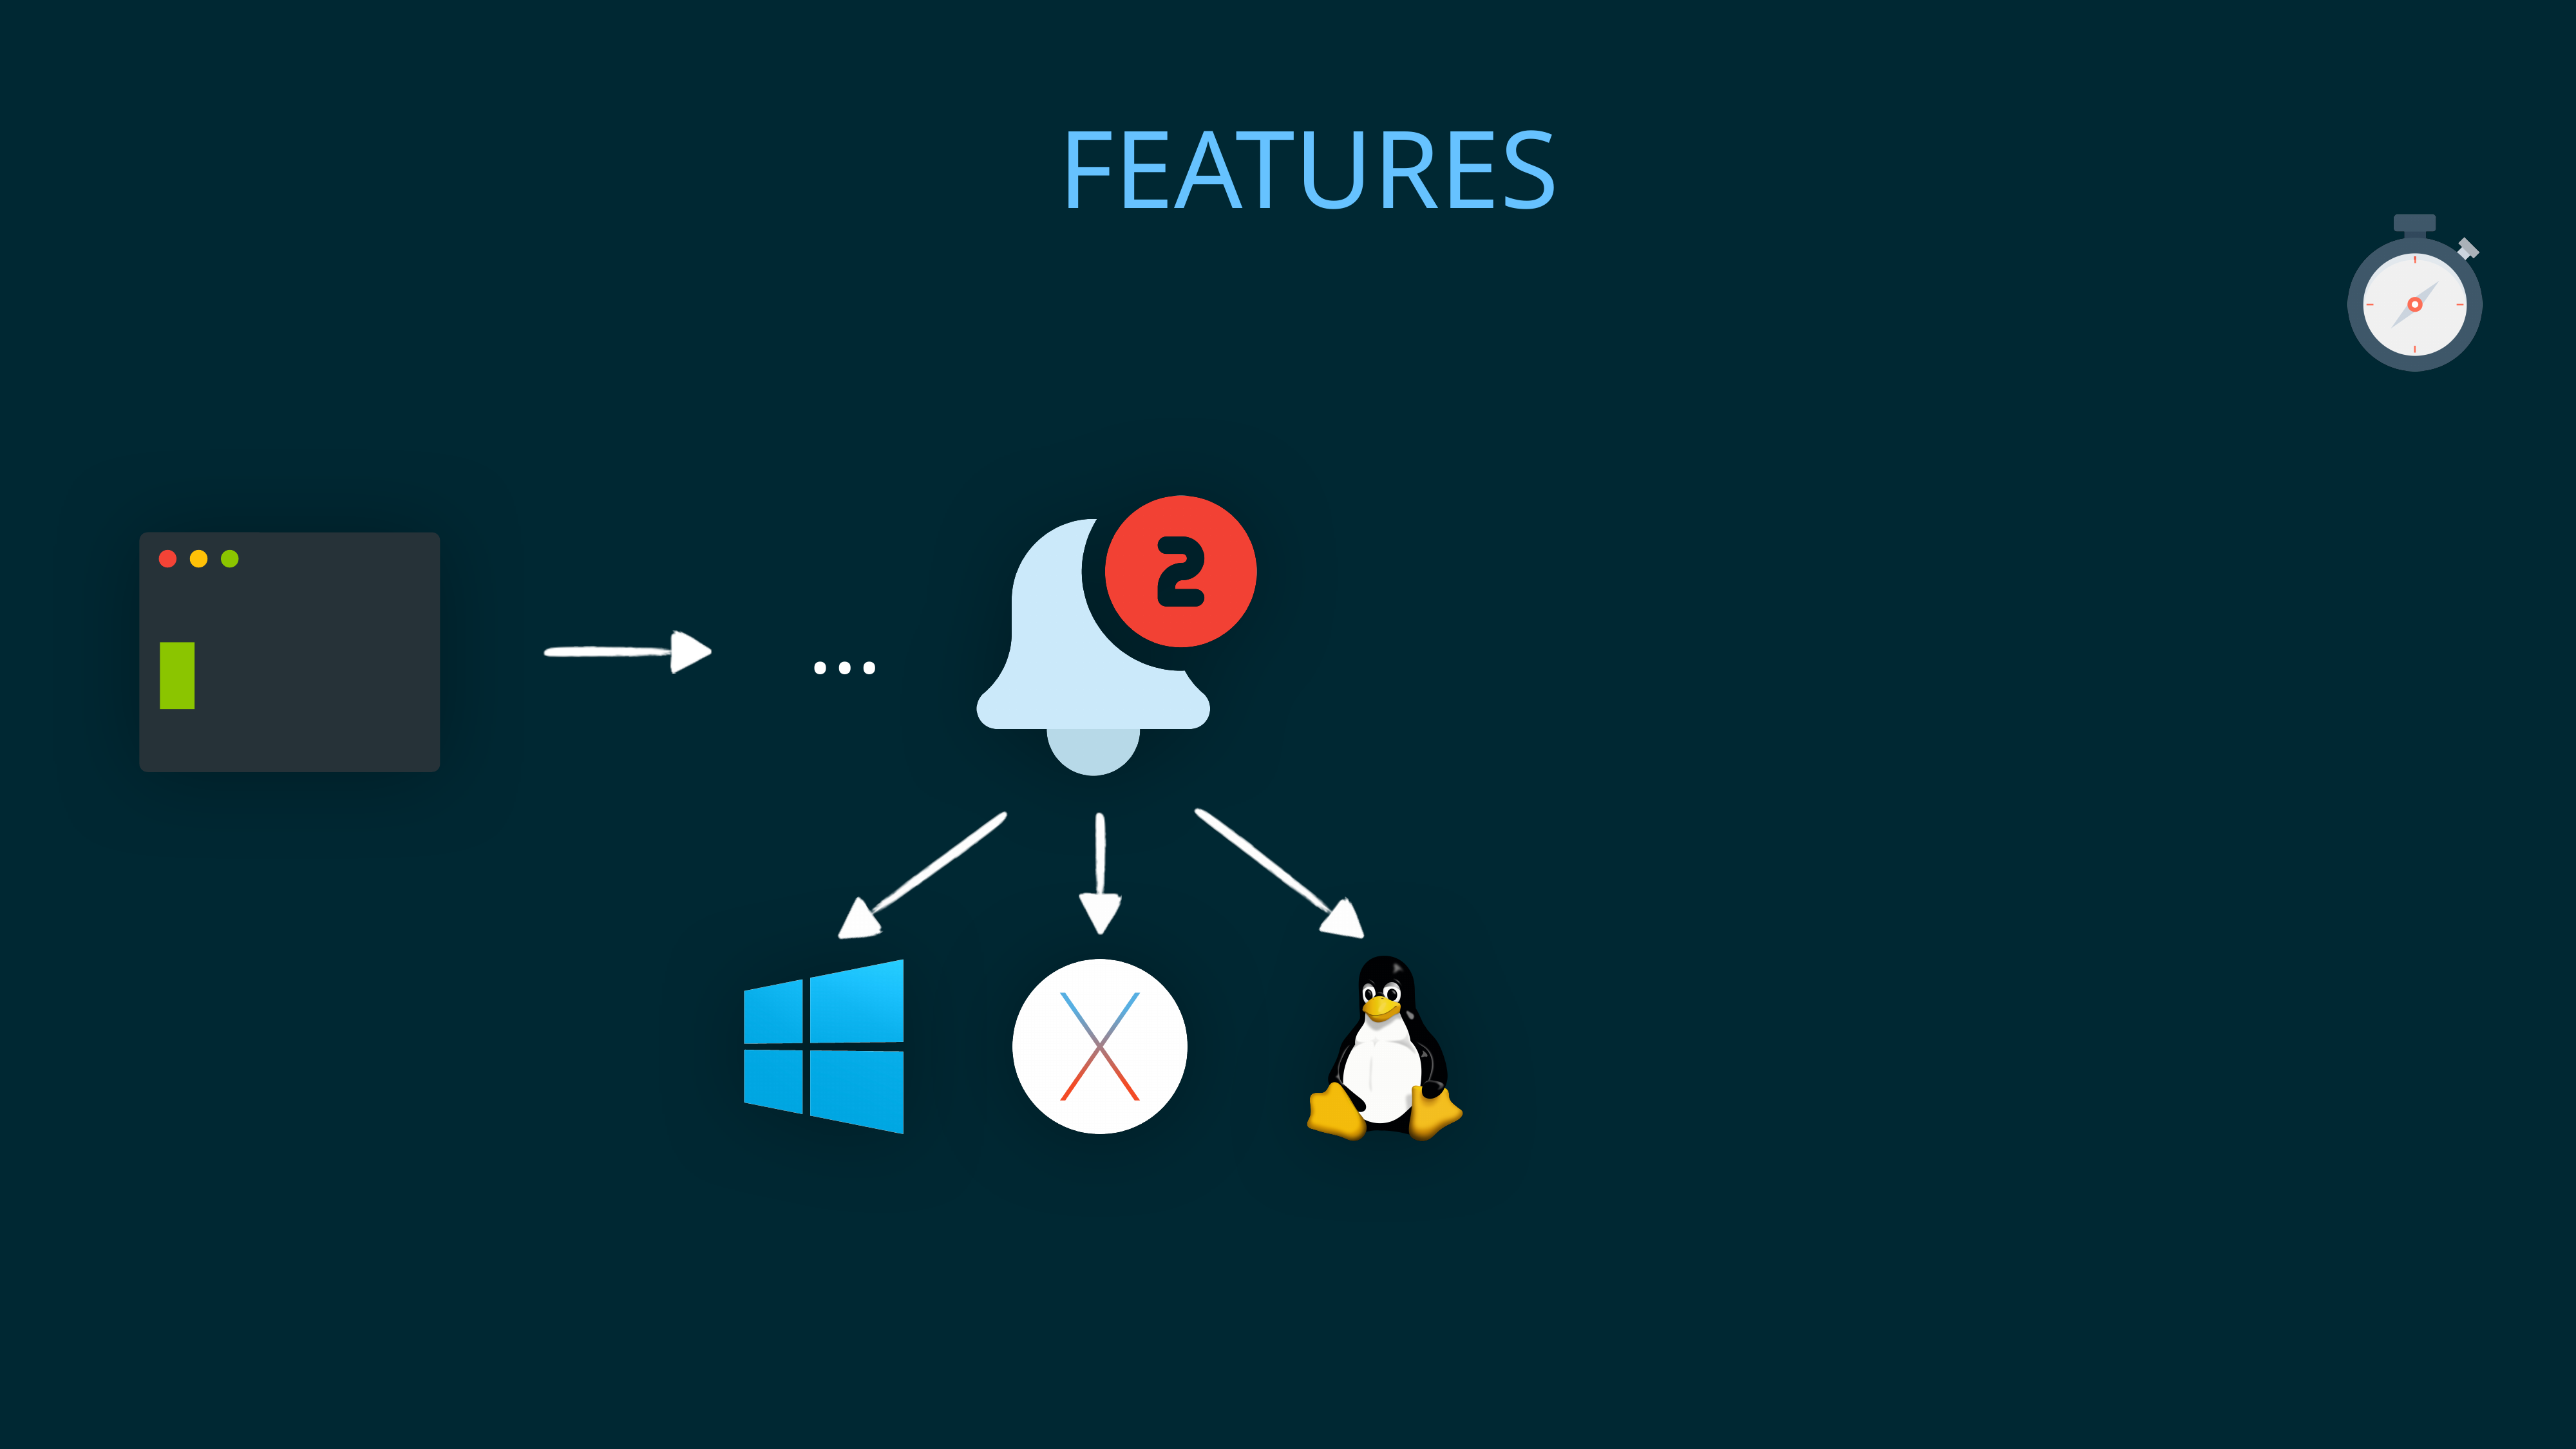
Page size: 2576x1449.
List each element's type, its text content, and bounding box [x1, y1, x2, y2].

picture [1079, 808, 1121, 940]
picture [2348, 215, 2482, 371]
picture [1012, 959, 1188, 1134]
picture [544, 631, 712, 673]
picture [744, 959, 904, 1134]
title Features [771, 118, 1847, 255]
picture [976, 495, 1257, 776]
picture [822, 811, 1007, 957]
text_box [139, 532, 440, 772]
text_box … [800, 571, 890, 700]
picture [1194, 808, 1472, 1150]
